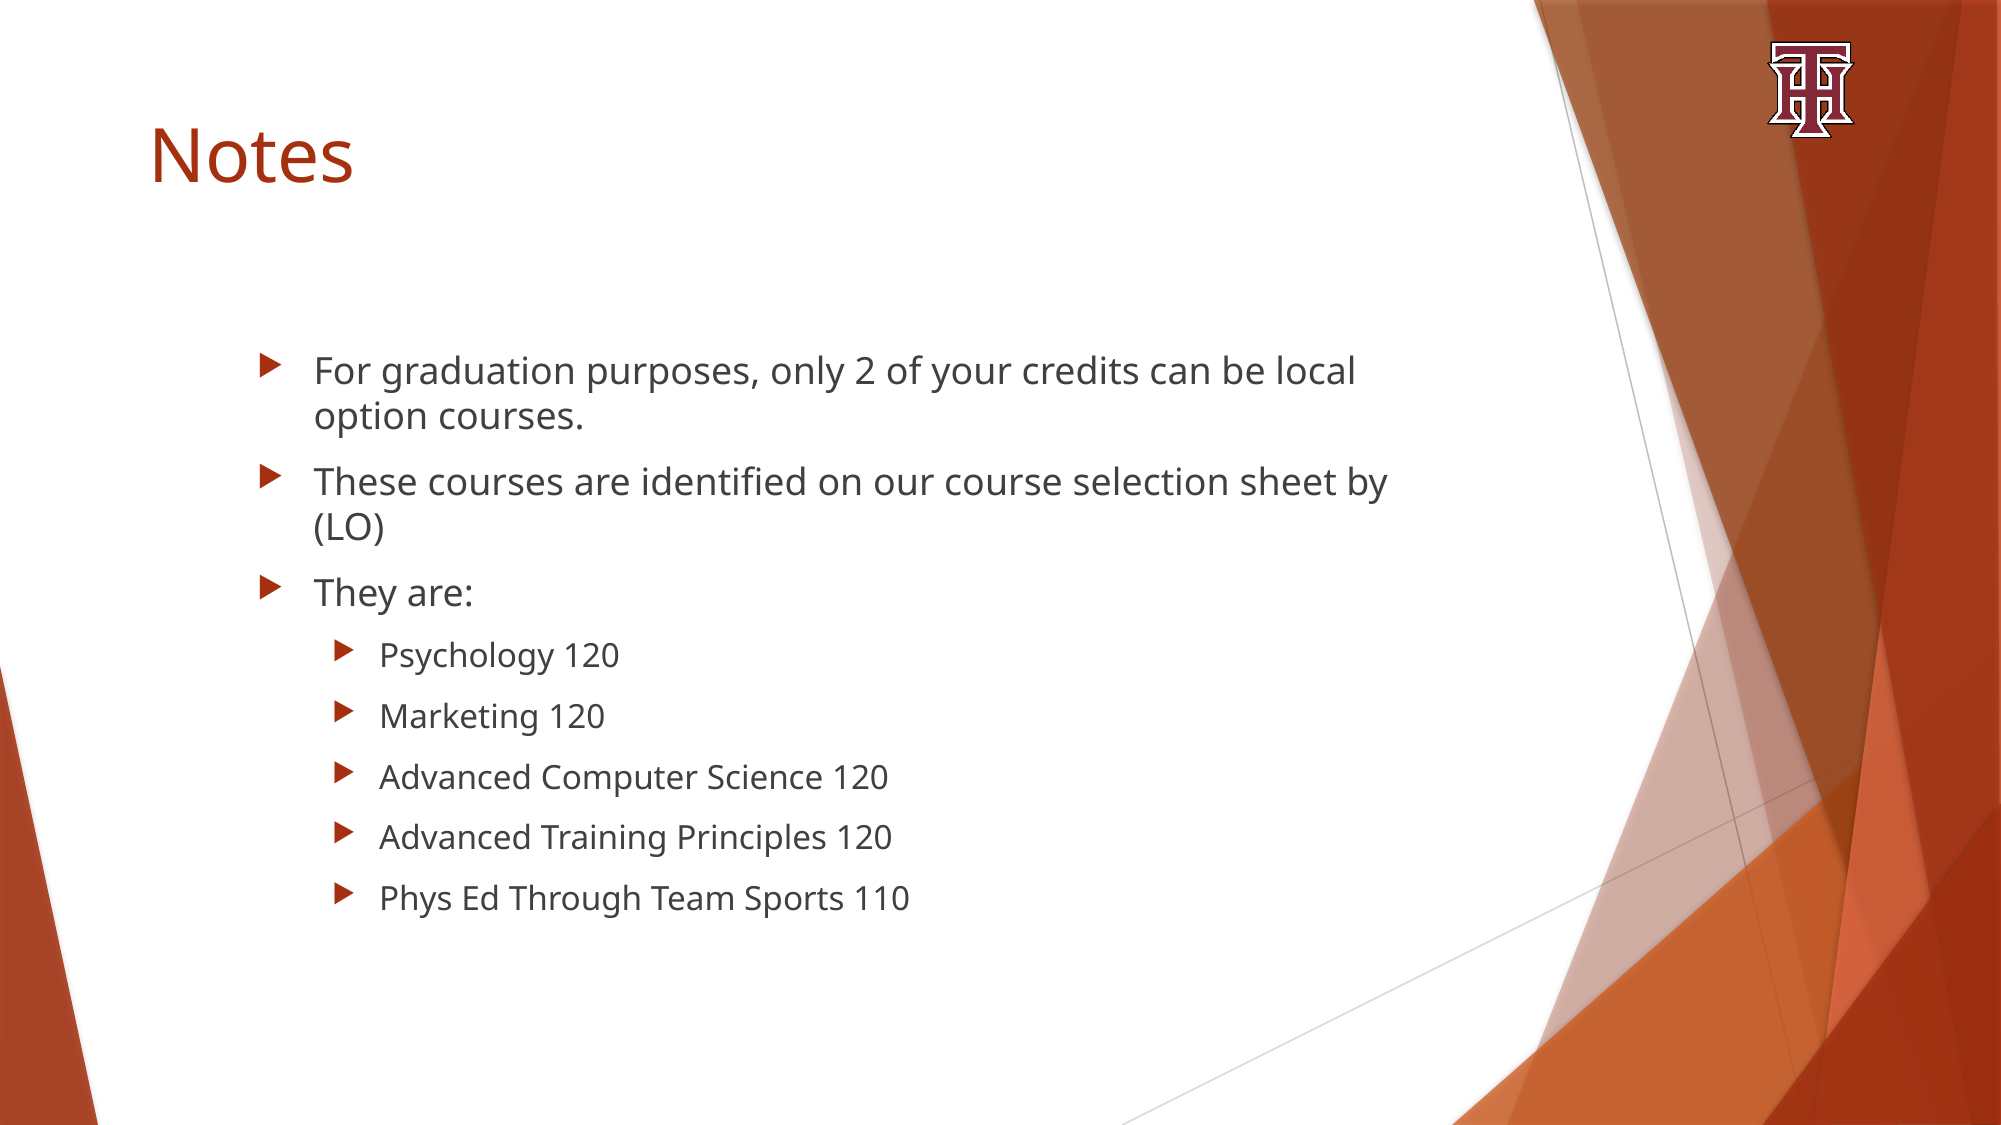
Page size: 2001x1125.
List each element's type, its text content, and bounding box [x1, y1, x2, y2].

picture [1764, 34, 1860, 149]
list For graduation purposes, only 2 of your credits can be local option courses. These courses are identified on our course selection sheet by (LO) They are: Psychology 120 Marketing 120 Advanced Computer Science 120 Advanced Training Principles 120 Phys Ed Through Team Sports 110 [242, 256, 1493, 1077]
title Notes [133, 99, 1522, 317]
